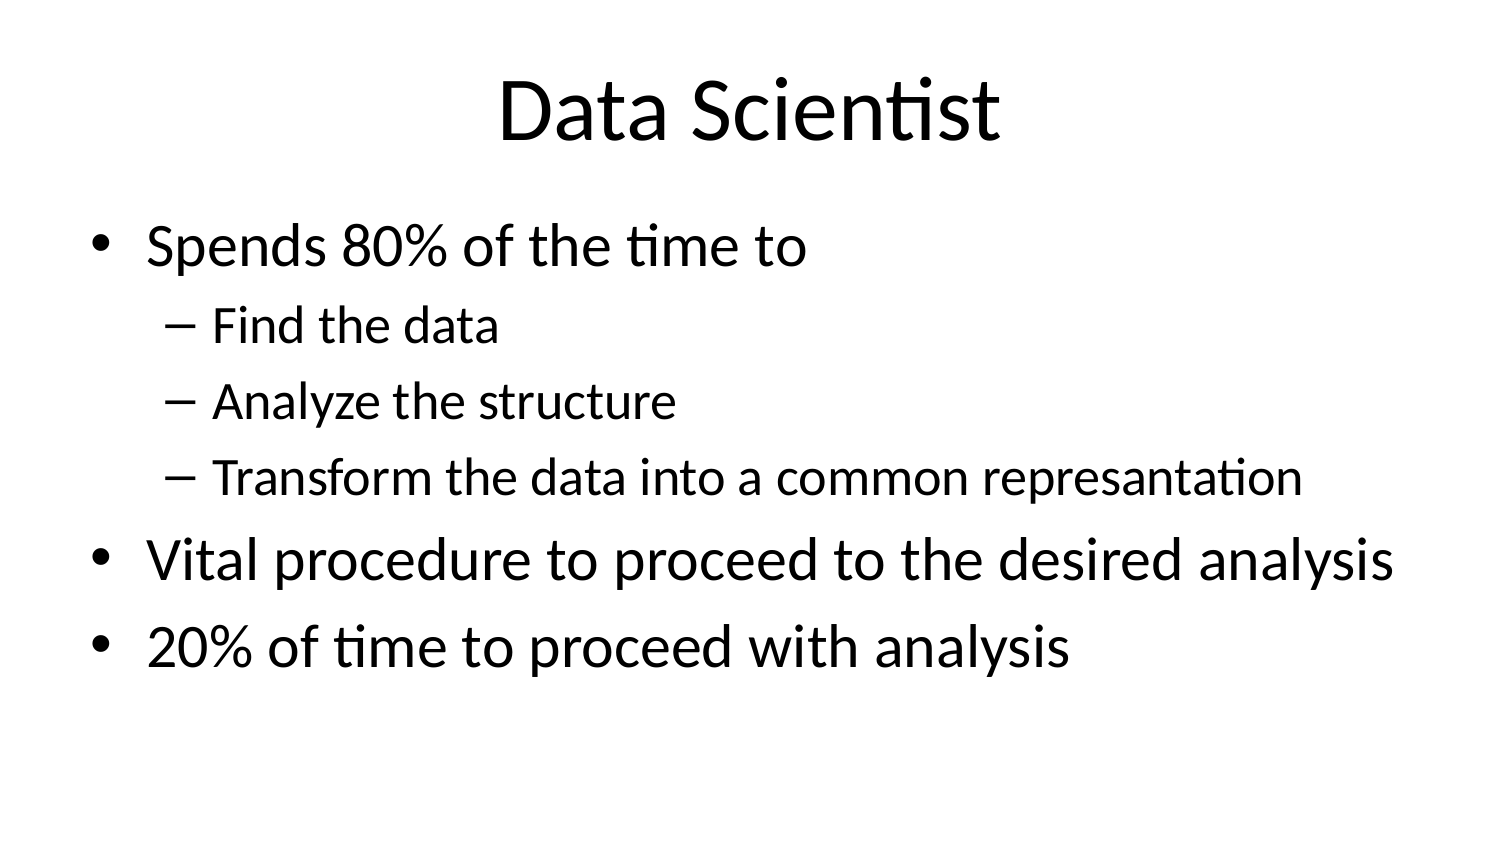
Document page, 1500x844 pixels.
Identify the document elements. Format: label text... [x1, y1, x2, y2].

list Spends 80% of the time to Find the data Analyze the structure Transform the data into a common represantation Vital procedure to proceed to the desired analysis 20% of time to proceed with analysis [75, 196, 1425, 754]
title Data Scientist [75, 33, 1425, 175]
